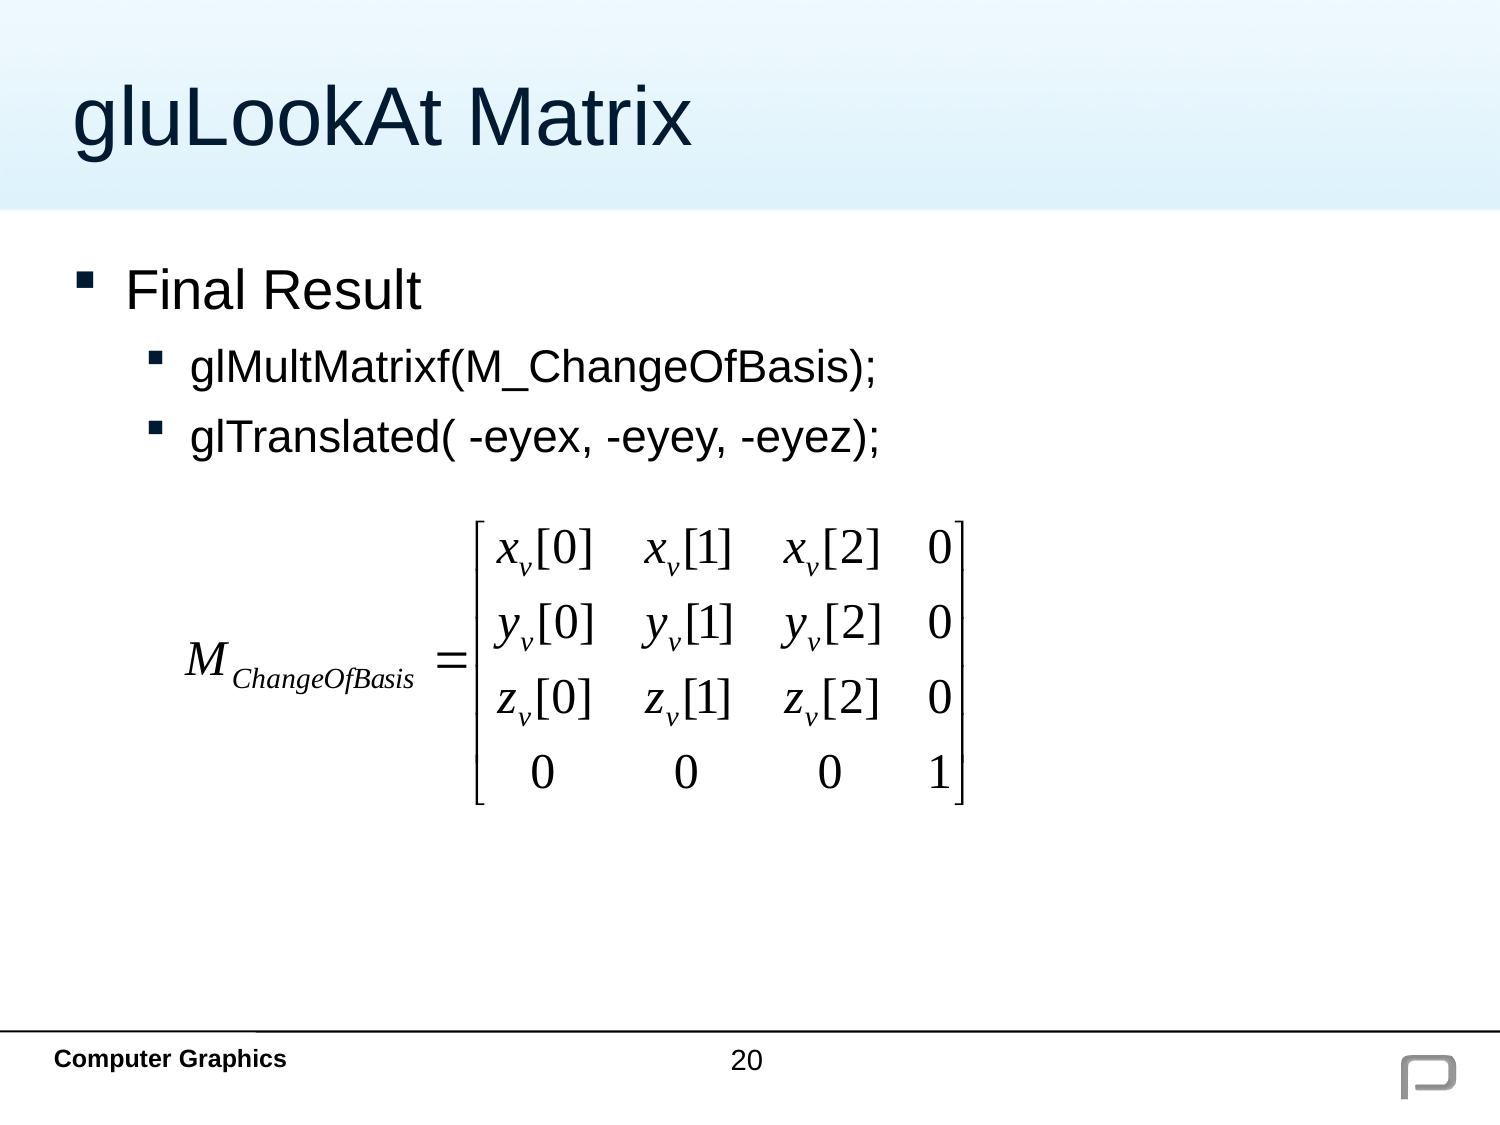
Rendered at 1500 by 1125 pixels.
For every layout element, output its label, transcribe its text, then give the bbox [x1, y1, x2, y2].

list Final Result glMultMatrixf(M_ChangeOfBasis); glTranslated( -eyex, -eyey, -eyez); [56, 239, 1438, 992]
picture [0, 1033, 1500, 1125]
picture [0, 0, 1500, 1030]
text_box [176, 512, 983, 814]
title gluLookAt Matrix [57, 37, 1438, 188]
slide_number 20 [571, 1033, 923, 1113]
